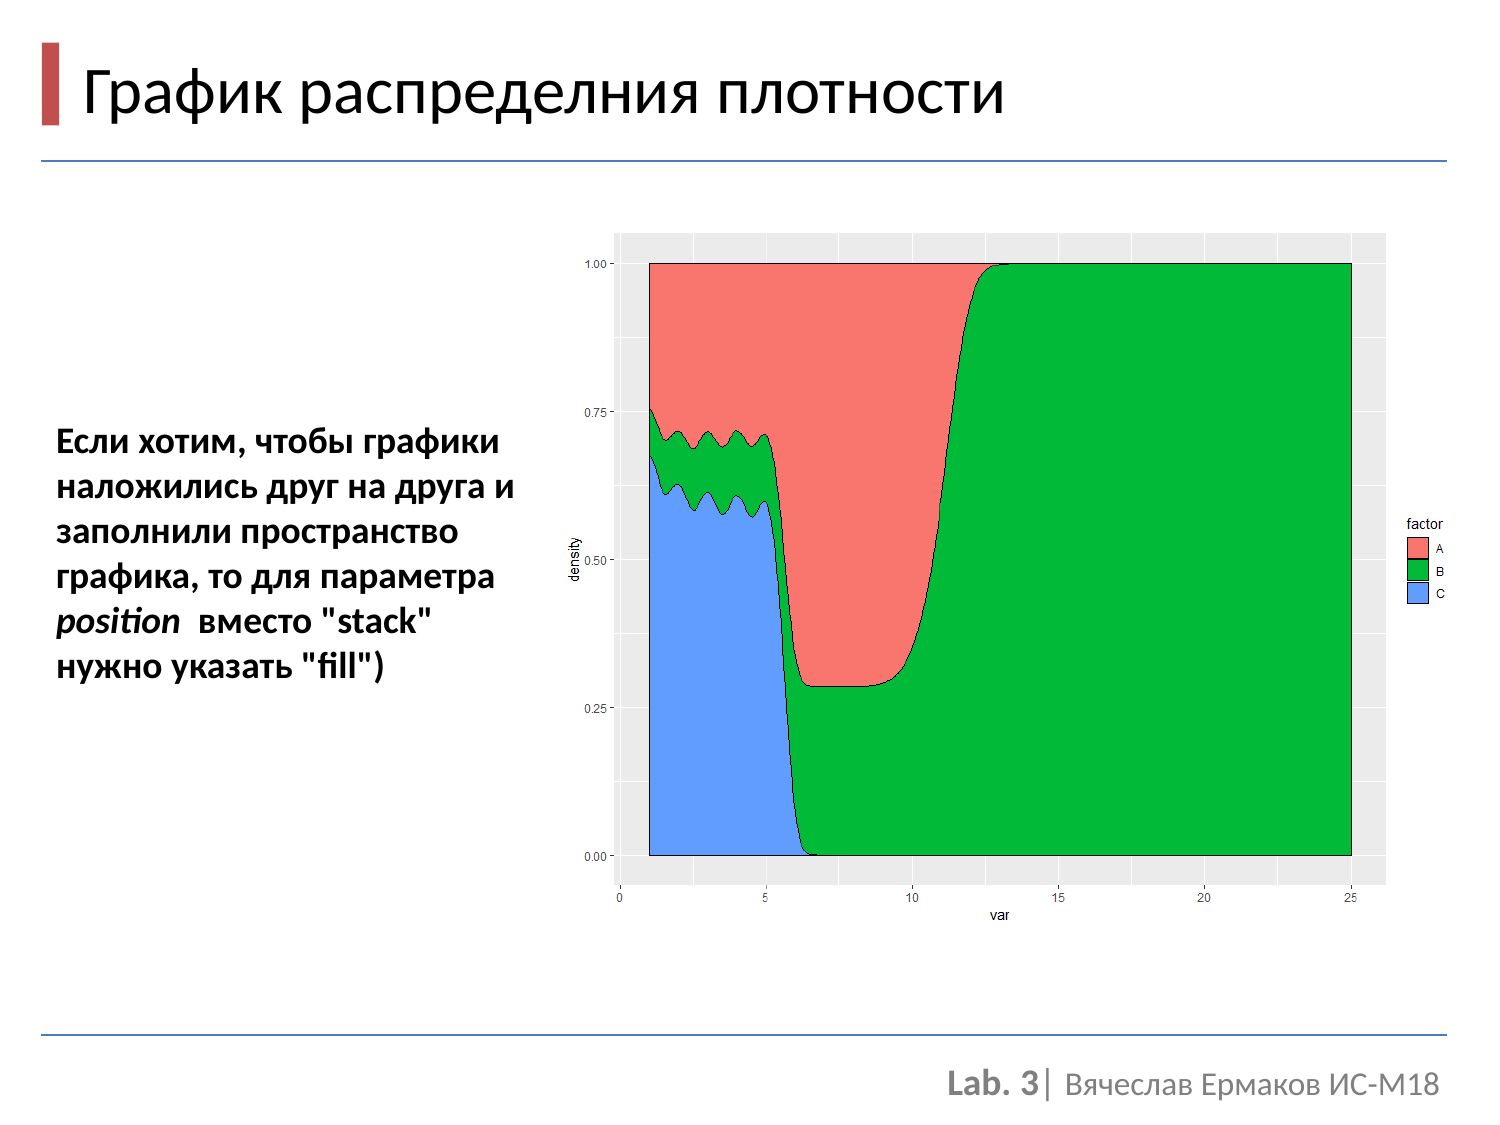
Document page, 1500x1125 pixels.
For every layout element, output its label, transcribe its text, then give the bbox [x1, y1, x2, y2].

text_box Lab. 3| Вячеслав Ермаков ИС-М18 [932, 1050, 1456, 1111]
text_box [40, 41, 61, 127]
text_box График распределния плотности [69, 39, 1419, 138]
picture [558, 226, 1459, 929]
text_box Если хотим, чтобы графики наложились друг на друга и заполнили пространство графика, то для параметра position вместо "stack" нужно указать "fill") [41, 408, 550, 694]
